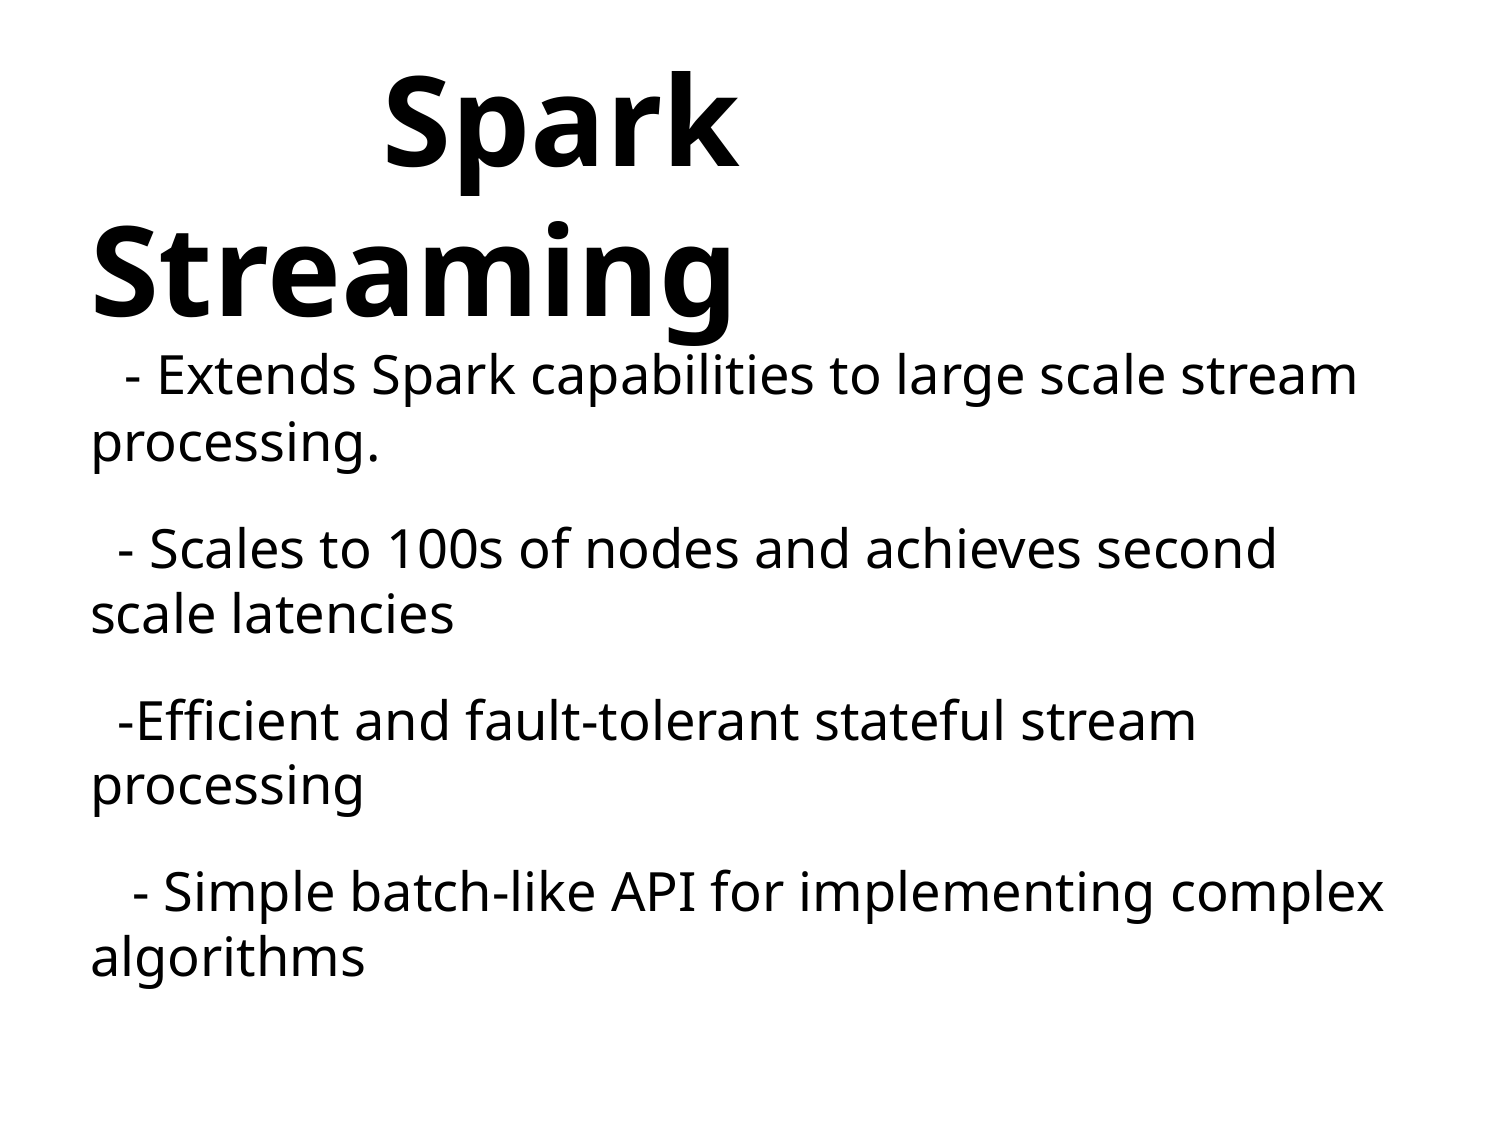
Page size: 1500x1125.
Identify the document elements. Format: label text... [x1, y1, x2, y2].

title Spark Streaming [74, 97, 1426, 286]
list - Extends Spark capabilities to large scale stream processing. - Scales to 100s of nodes and achieves second scale latencies -Efficient and fault-tolerant stateful stream processing - Simple batch-like API for implementing complex algorithms [74, 319, 1426, 1013]
